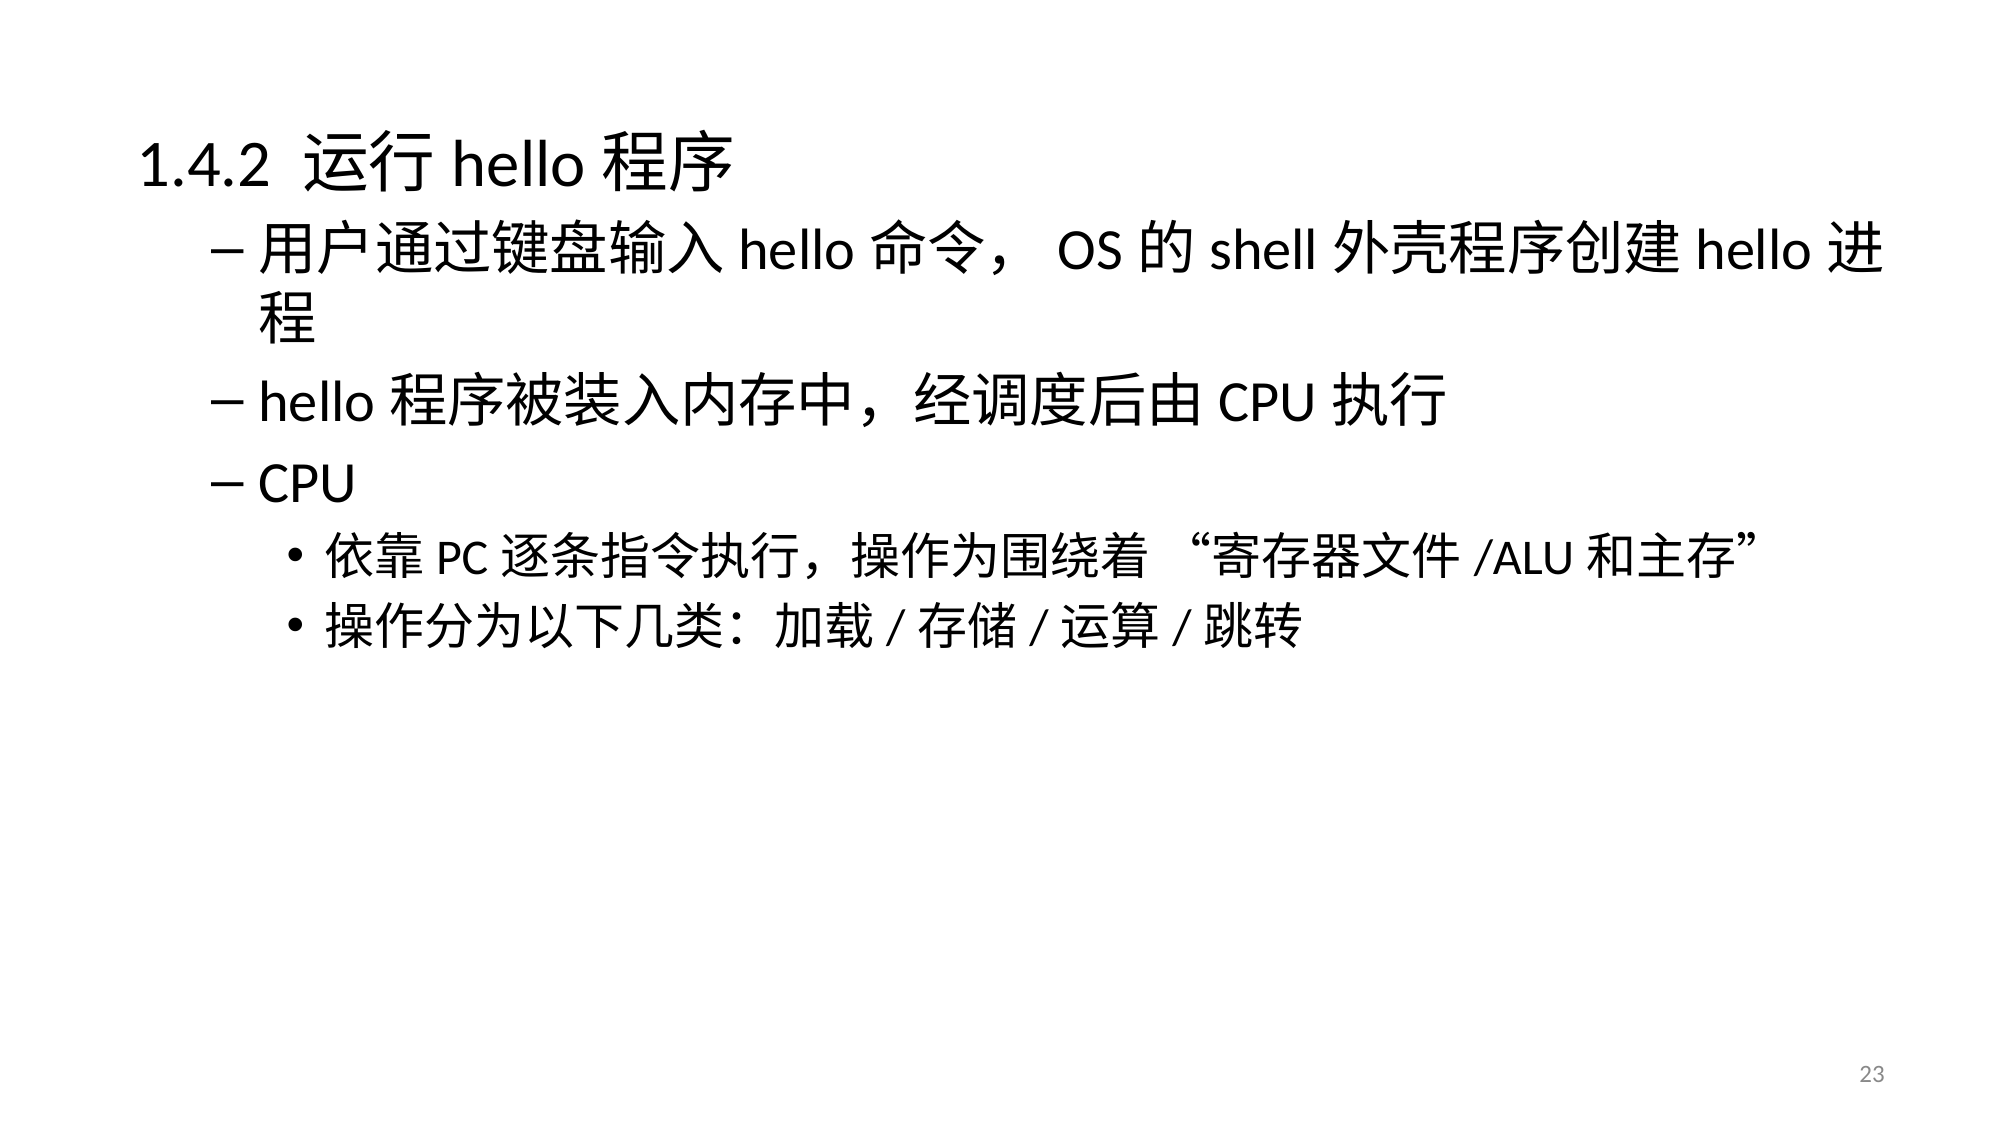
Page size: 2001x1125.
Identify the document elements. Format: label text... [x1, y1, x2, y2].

text_box 1.4.2 运行hello程序 用户通过键盘输入hello命令，OS的shell外壳程序创建hello进程 hello程序被装入内存中，经调度后由CPU执行 CPU 依靠PC逐条指令执行，操作为围绕着 “寄存器文件/ALU和主存” 操作分为以下几类：加载/存储/运算/跳转 [121, 111, 1922, 212]
slide_number 23 [1433, 1042, 1900, 1103]
